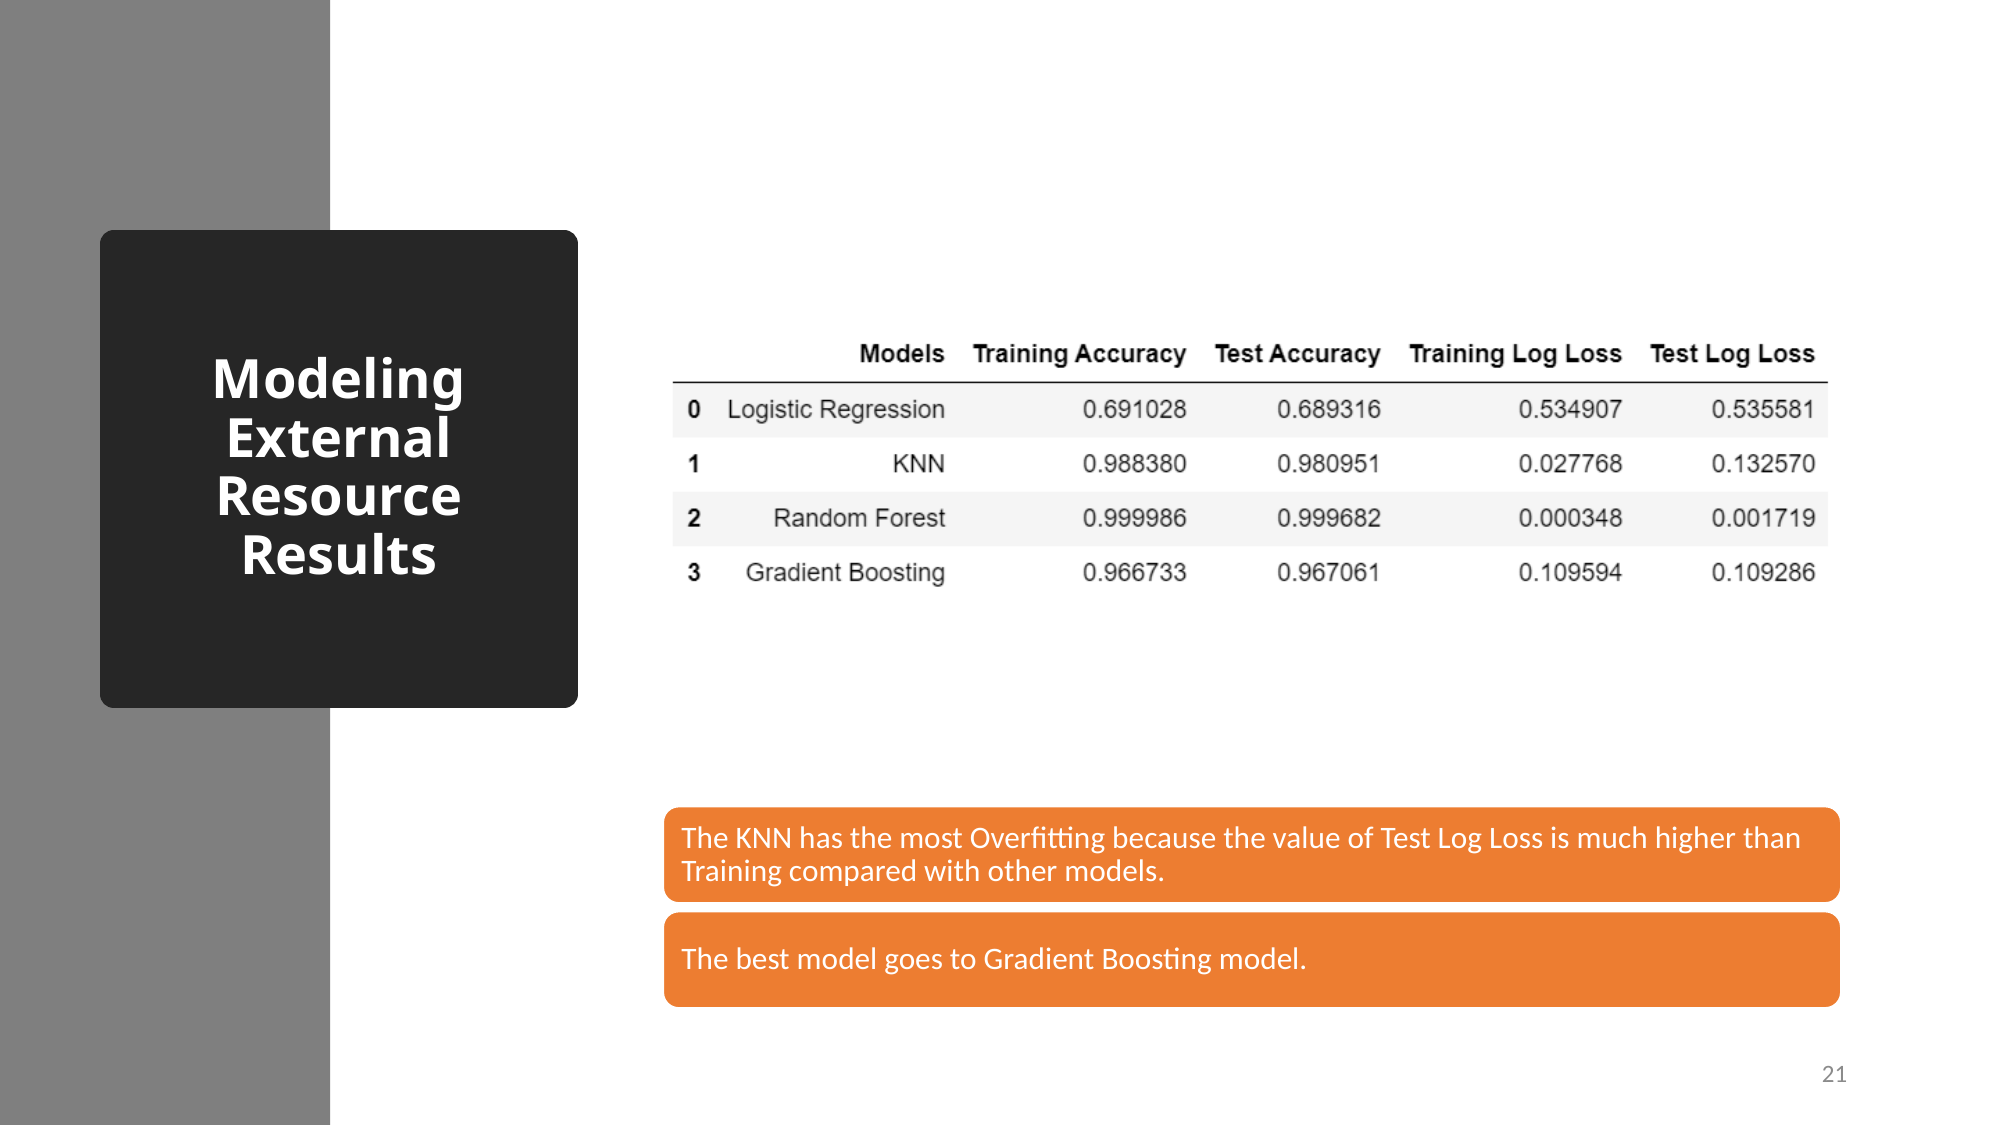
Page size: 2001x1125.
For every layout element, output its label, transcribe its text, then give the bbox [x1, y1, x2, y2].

slide_number 21 [1621, 1042, 1863, 1103]
picture [662, 308, 1842, 630]
title Modeling External Resource Results [113, 243, 564, 694]
text_box [0, 0, 331, 1125]
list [662, 801, 1842, 1014]
